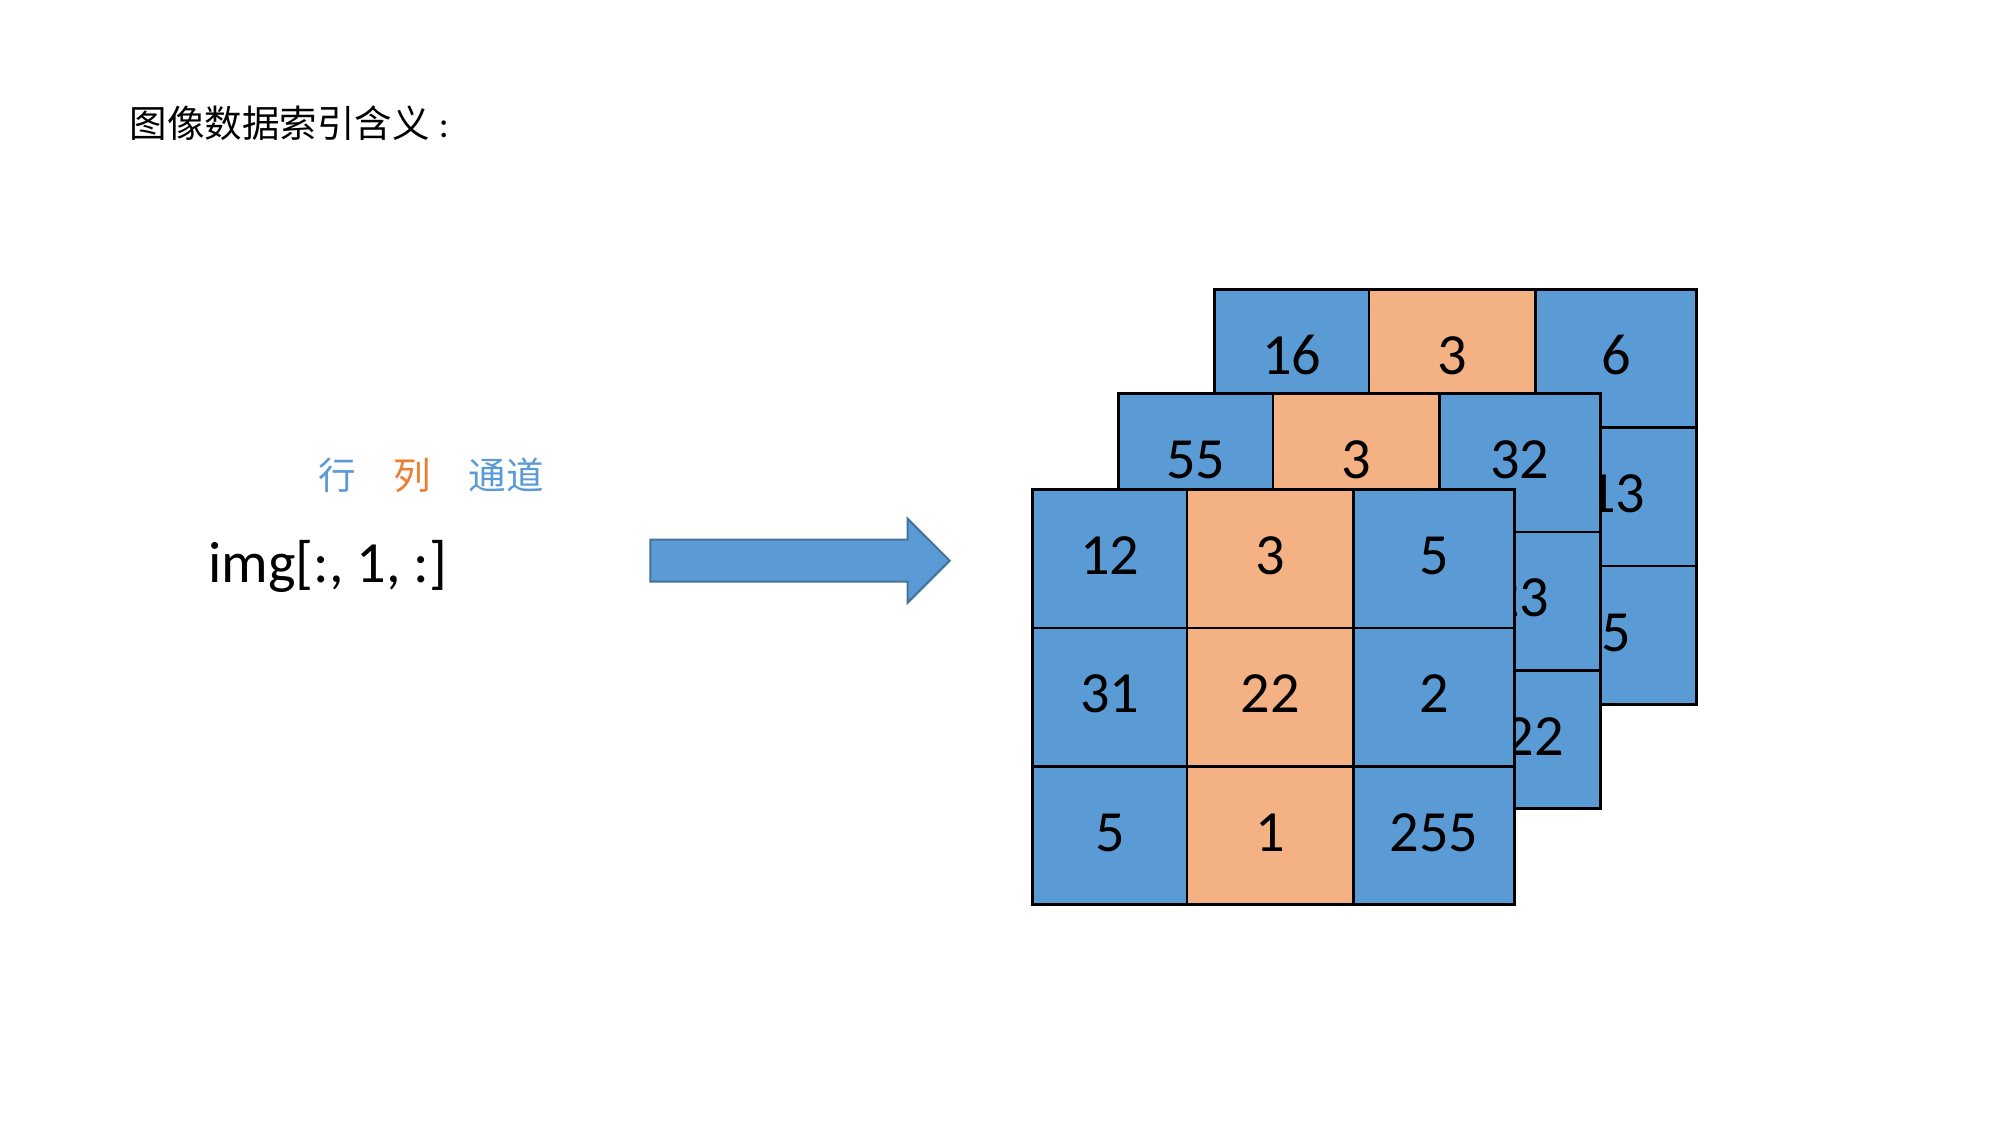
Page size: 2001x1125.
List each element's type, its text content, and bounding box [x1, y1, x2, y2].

table_header 55 [1120, 395, 1272, 488]
table_header 5 [1355, 491, 1513, 627]
table_header 3 [1370, 291, 1534, 392]
table_header 32 [1441, 395, 1599, 531]
text_box [649, 516, 952, 606]
table_cell 22 [1188, 629, 1352, 765]
table_header 16 [1216, 291, 1368, 392]
text_box 行 列 通道 [304, 444, 649, 504]
table_cell 5 [1602, 567, 1695, 703]
table_cell 122 [1516, 672, 1599, 807]
table_cell 255 [1355, 768, 1513, 903]
table_cell 2 [1355, 629, 1513, 765]
table_header 3 [1188, 491, 1352, 627]
table_cell 31 [1034, 629, 1186, 765]
text_box 图像数据索引含义: [114, 92, 1101, 153]
table_cell 23 [1516, 533, 1599, 669]
table_header 12 [1034, 491, 1186, 627]
table_cell 1 [1188, 768, 1352, 903]
table_cell 13 [1602, 429, 1695, 565]
table_cell 5 [1034, 768, 1186, 903]
table_header 6 [1537, 291, 1695, 426]
table_header 3 [1274, 395, 1438, 488]
text_box img[:, 1, :] [193, 517, 609, 602]
